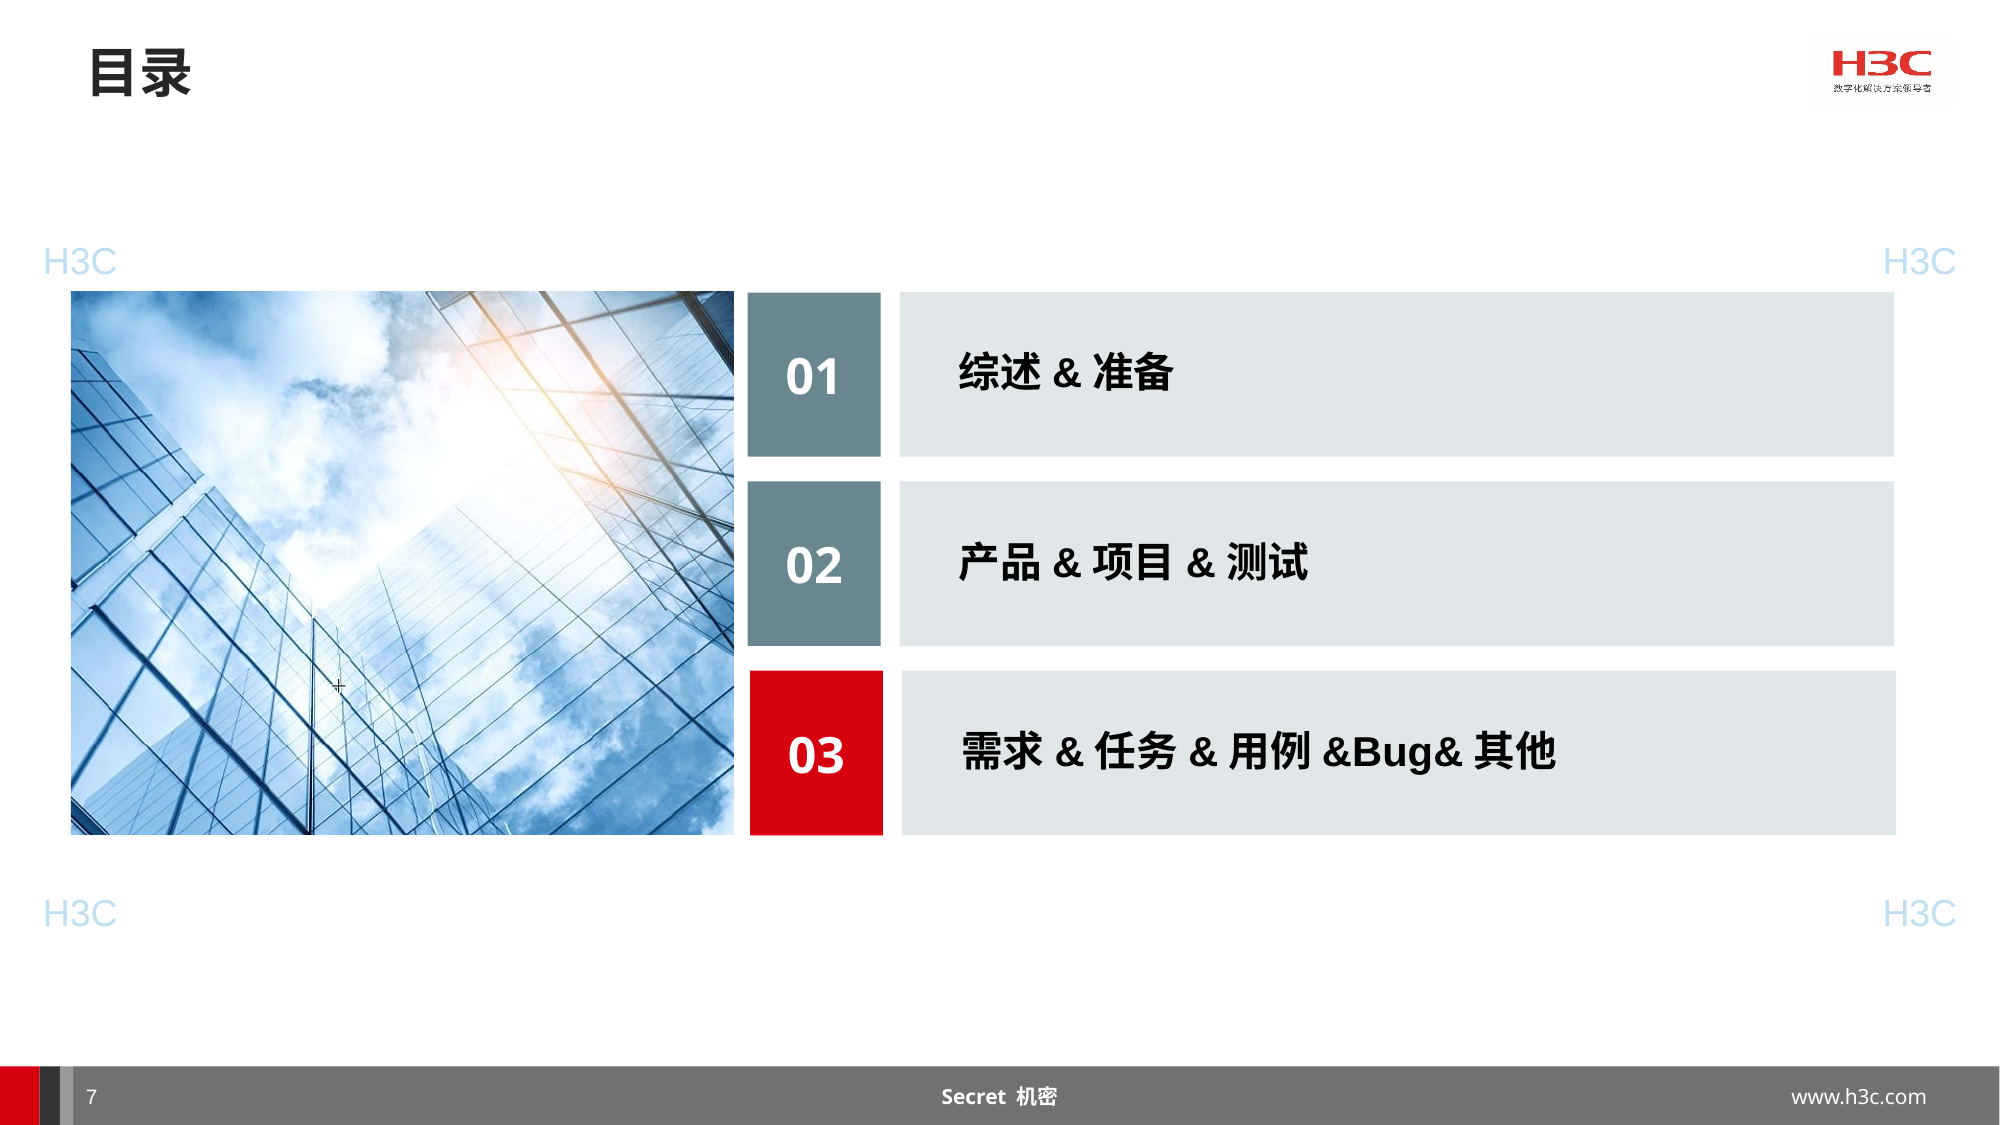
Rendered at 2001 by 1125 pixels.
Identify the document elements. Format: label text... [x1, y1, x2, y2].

picture [1808, 36, 1956, 106]
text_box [749, 670, 1897, 836]
picture [70, 291, 735, 835]
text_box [747, 291, 1895, 647]
title 目录 [70, 20, 1768, 122]
